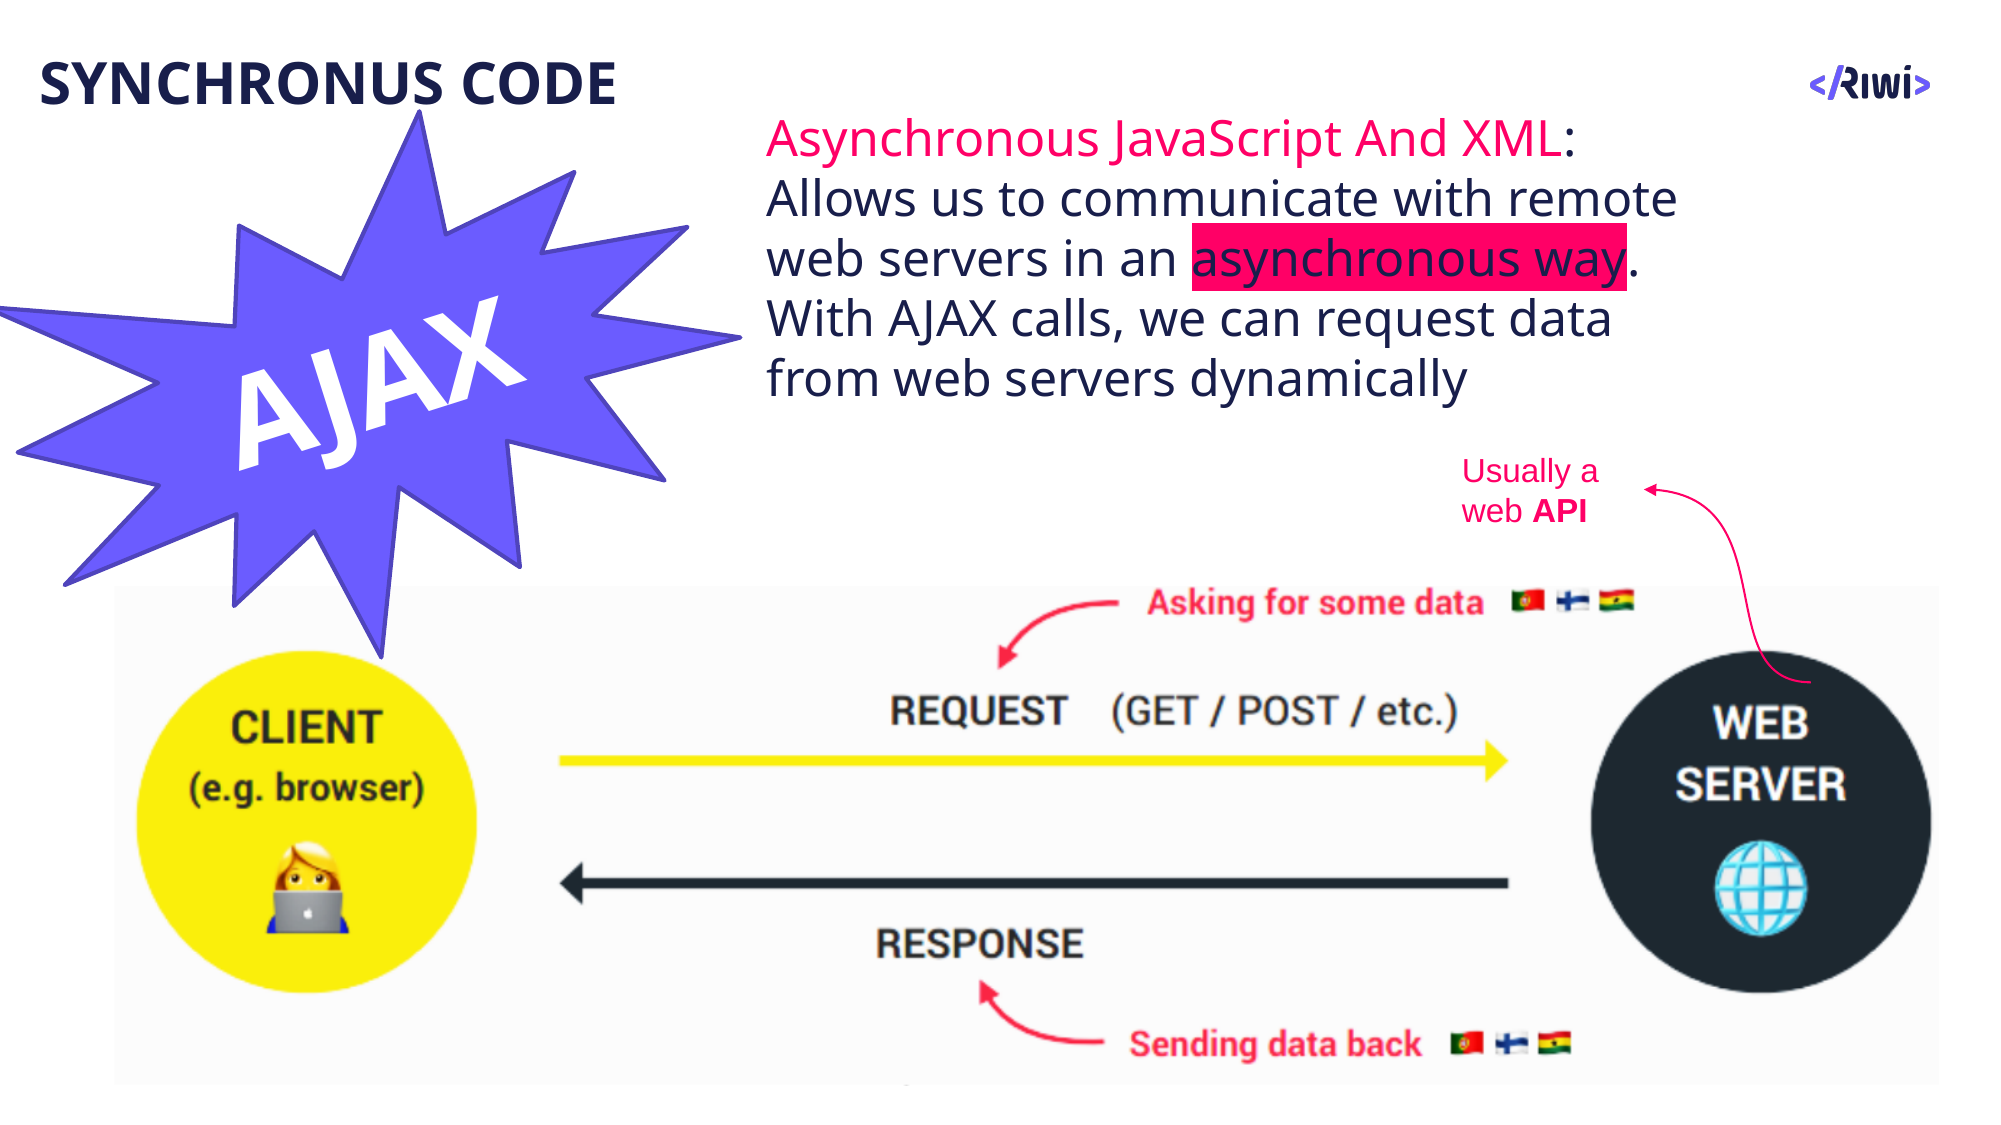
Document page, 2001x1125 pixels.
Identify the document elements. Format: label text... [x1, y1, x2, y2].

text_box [1631, 502, 1824, 670]
picture [110, 586, 1939, 1086]
text_box SYNCHRONUS CODE [24, 39, 1025, 125]
picture [1810, 64, 1931, 100]
text_box AJAX [0, 109, 743, 587]
text_box Usually a web API [1447, 442, 1644, 537]
text_box Asynchronous JavaScript And XML: Allows us to communicate with remote web servers in an asynchronous way. With AJAX calls, we can request data from web servers dynamically [752, 99, 1763, 415]
